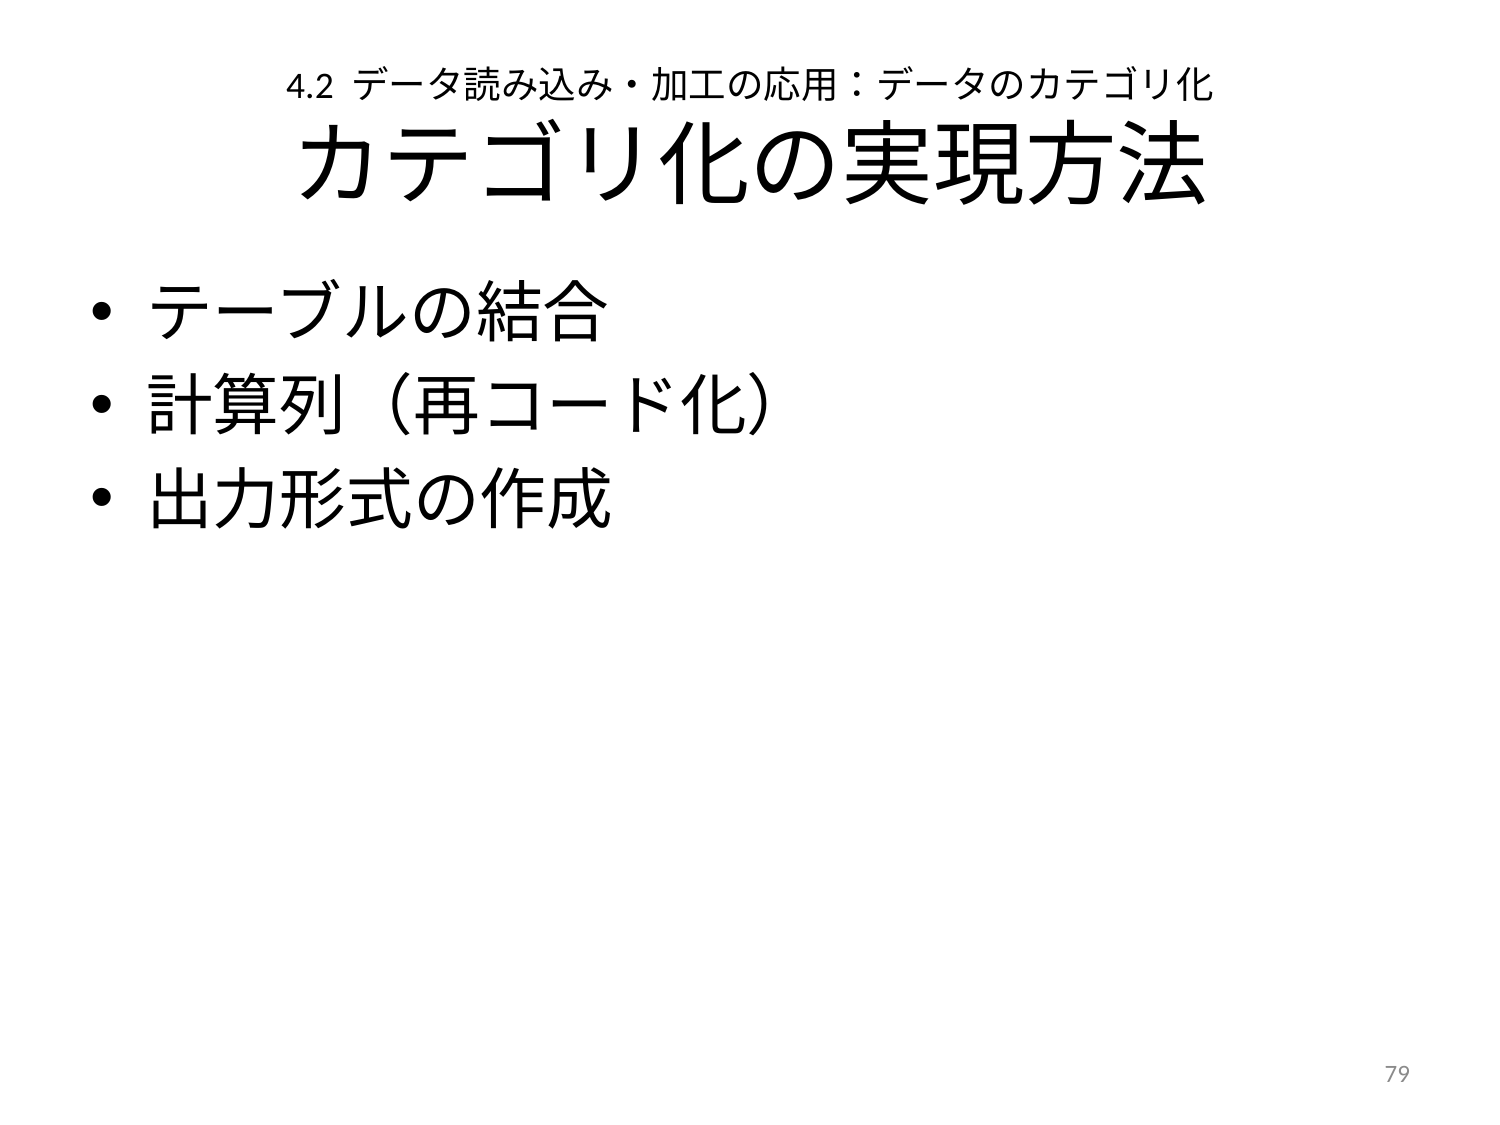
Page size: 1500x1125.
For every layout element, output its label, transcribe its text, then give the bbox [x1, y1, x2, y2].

slide_number 78 [1074, 1042, 1425, 1103]
title 4.2 データ読み込み・加工の応用：データのカテゴリ化 カテゴリ化の実現方法 [75, 45, 1425, 233]
list テーブルの結合 計算列（再コード化） 出力形式の作成 [75, 262, 1425, 1005]
